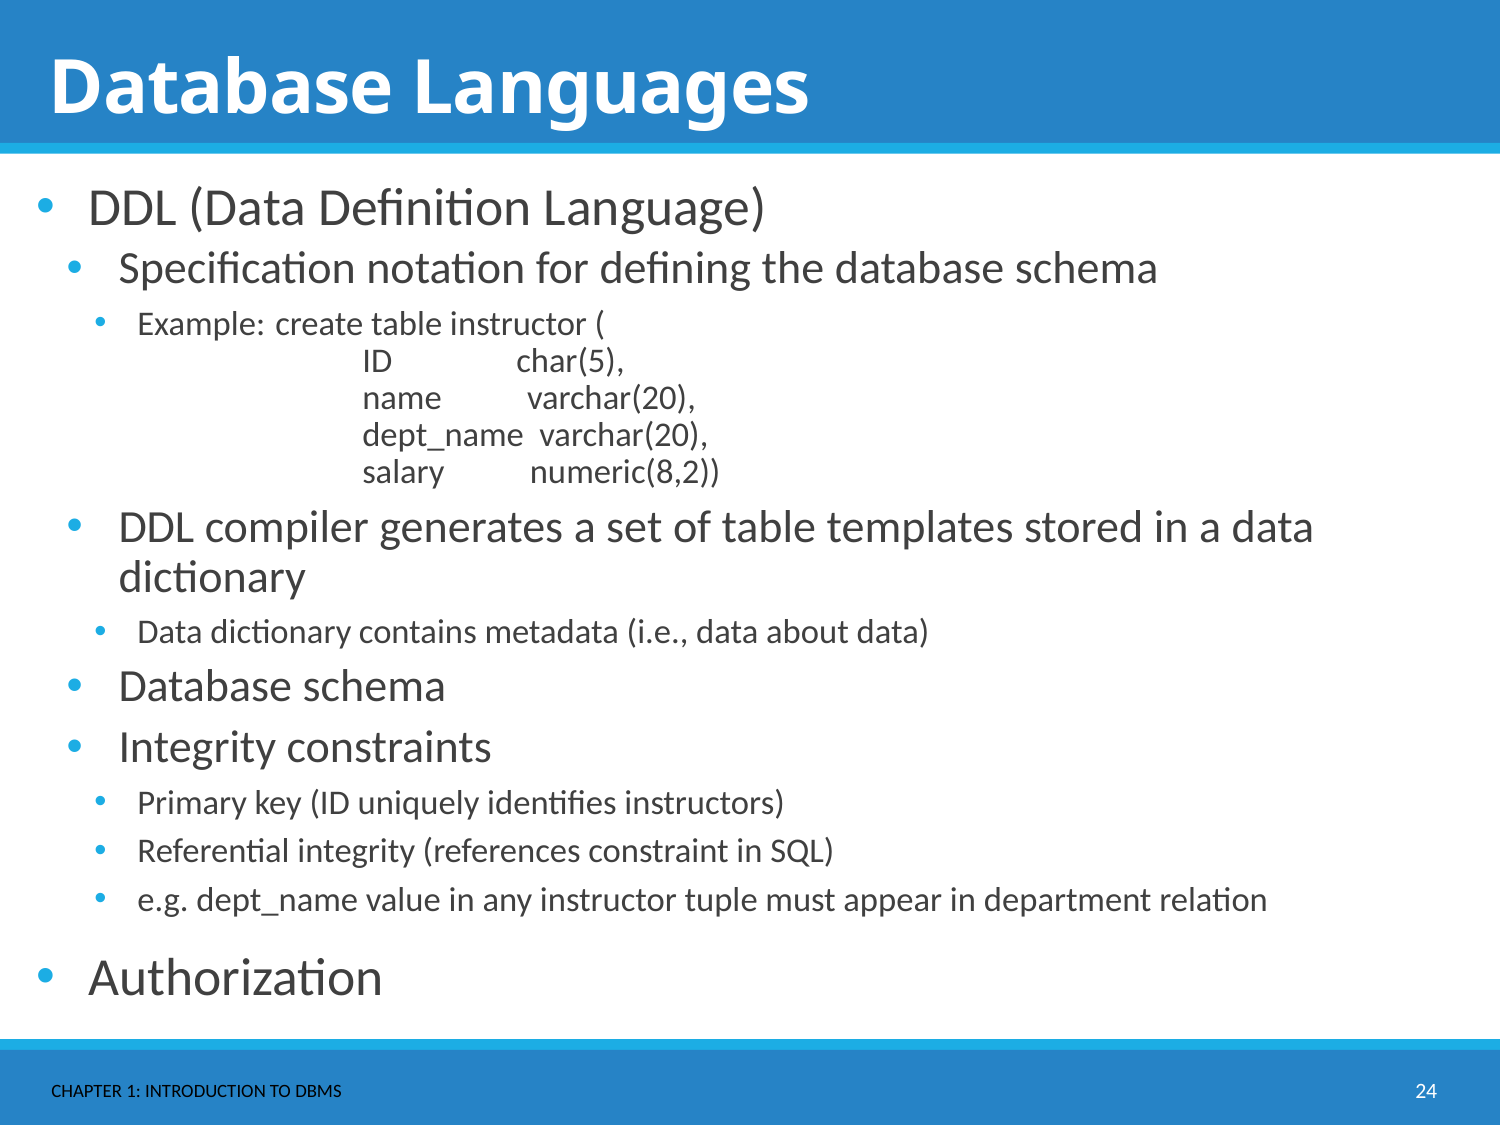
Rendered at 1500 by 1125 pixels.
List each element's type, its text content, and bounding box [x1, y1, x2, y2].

footer Chapter 1: Introduction to DBMS [36, 1059, 1047, 1120]
slide_number 24 [1290, 1059, 1453, 1120]
title Database Languages [33, 11, 1464, 136]
list DDL (Data Definition Language) Specification notation for defining the database schema Example: create table instructor ( ID char(5), name varchar(20), dept_name varchar(20), salary numeric(8,2)) DDL compiler generates a set of table templates stored in a data dictionary Data dictionary contains metadata (i.e., data about data) Database schema Integrity constraints Primary key (ID uniquely identifies instructors) Referential integrity (references constraint in SQL) e.g. dept_name value in any instructor tuple must appear in department relation Authorization [36, 171, 1454, 1021]
